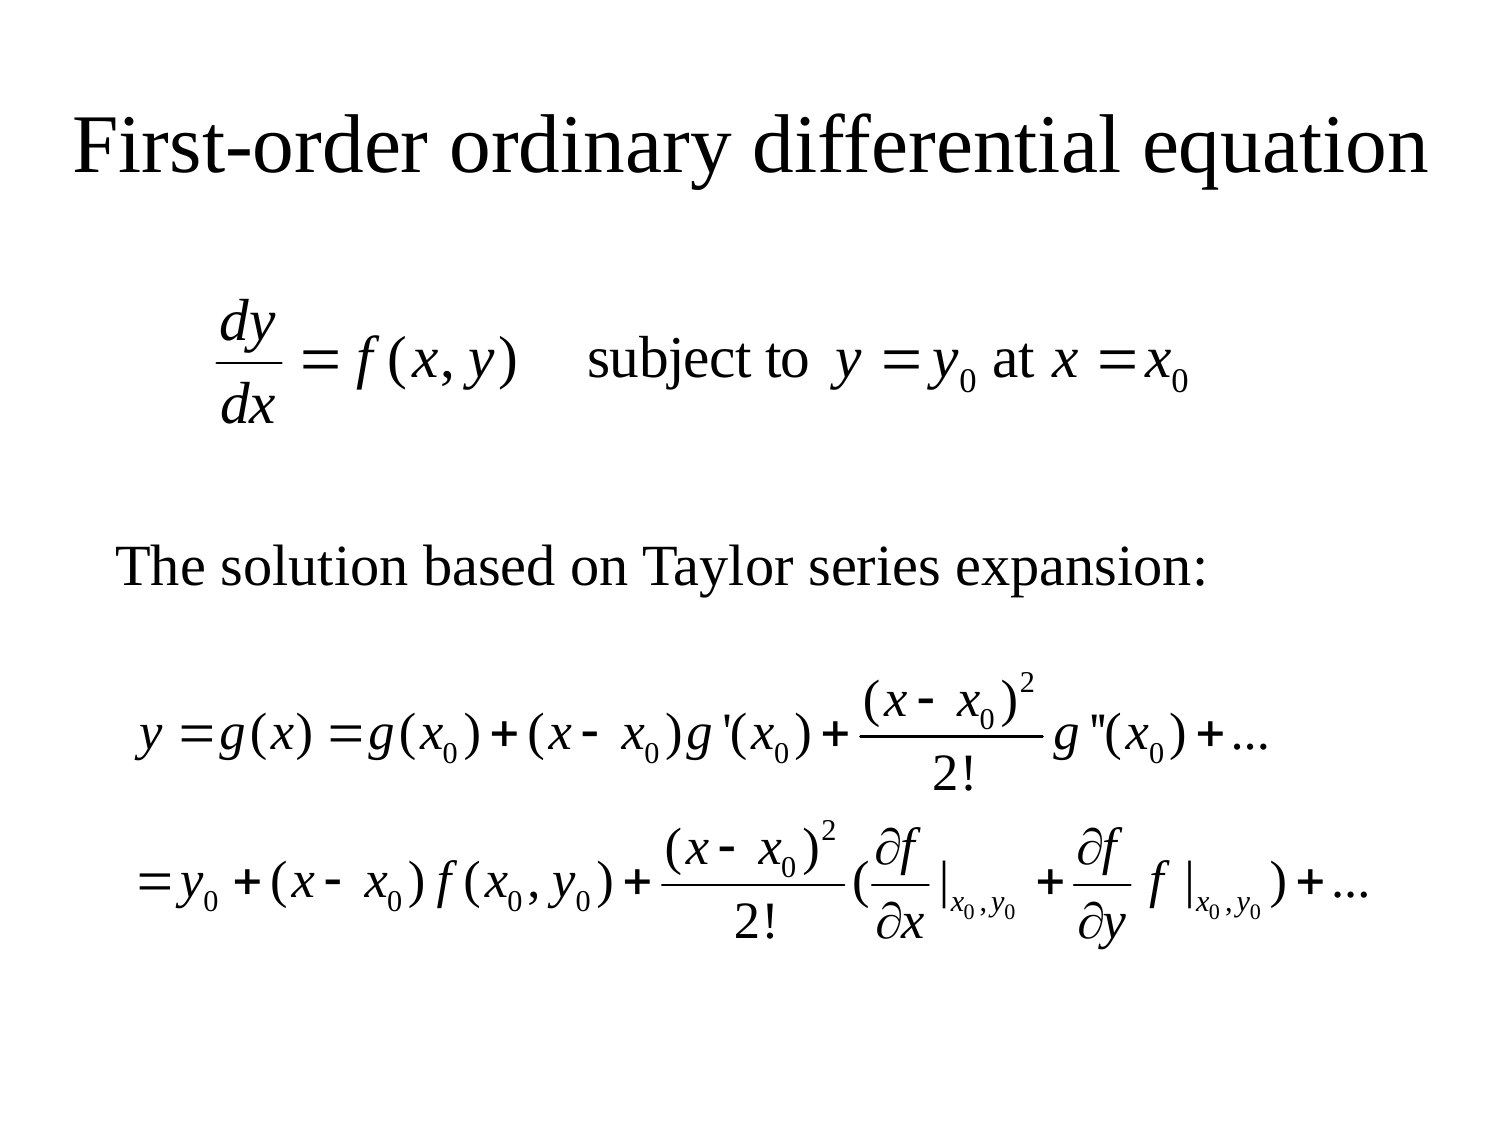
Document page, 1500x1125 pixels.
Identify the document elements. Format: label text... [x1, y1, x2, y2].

list The solution based on Taylor series expansion: [100, 519, 1294, 610]
title First-order ordinary differential equation [53, 45, 1451, 233]
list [126, 657, 1377, 963]
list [206, 283, 1198, 438]
